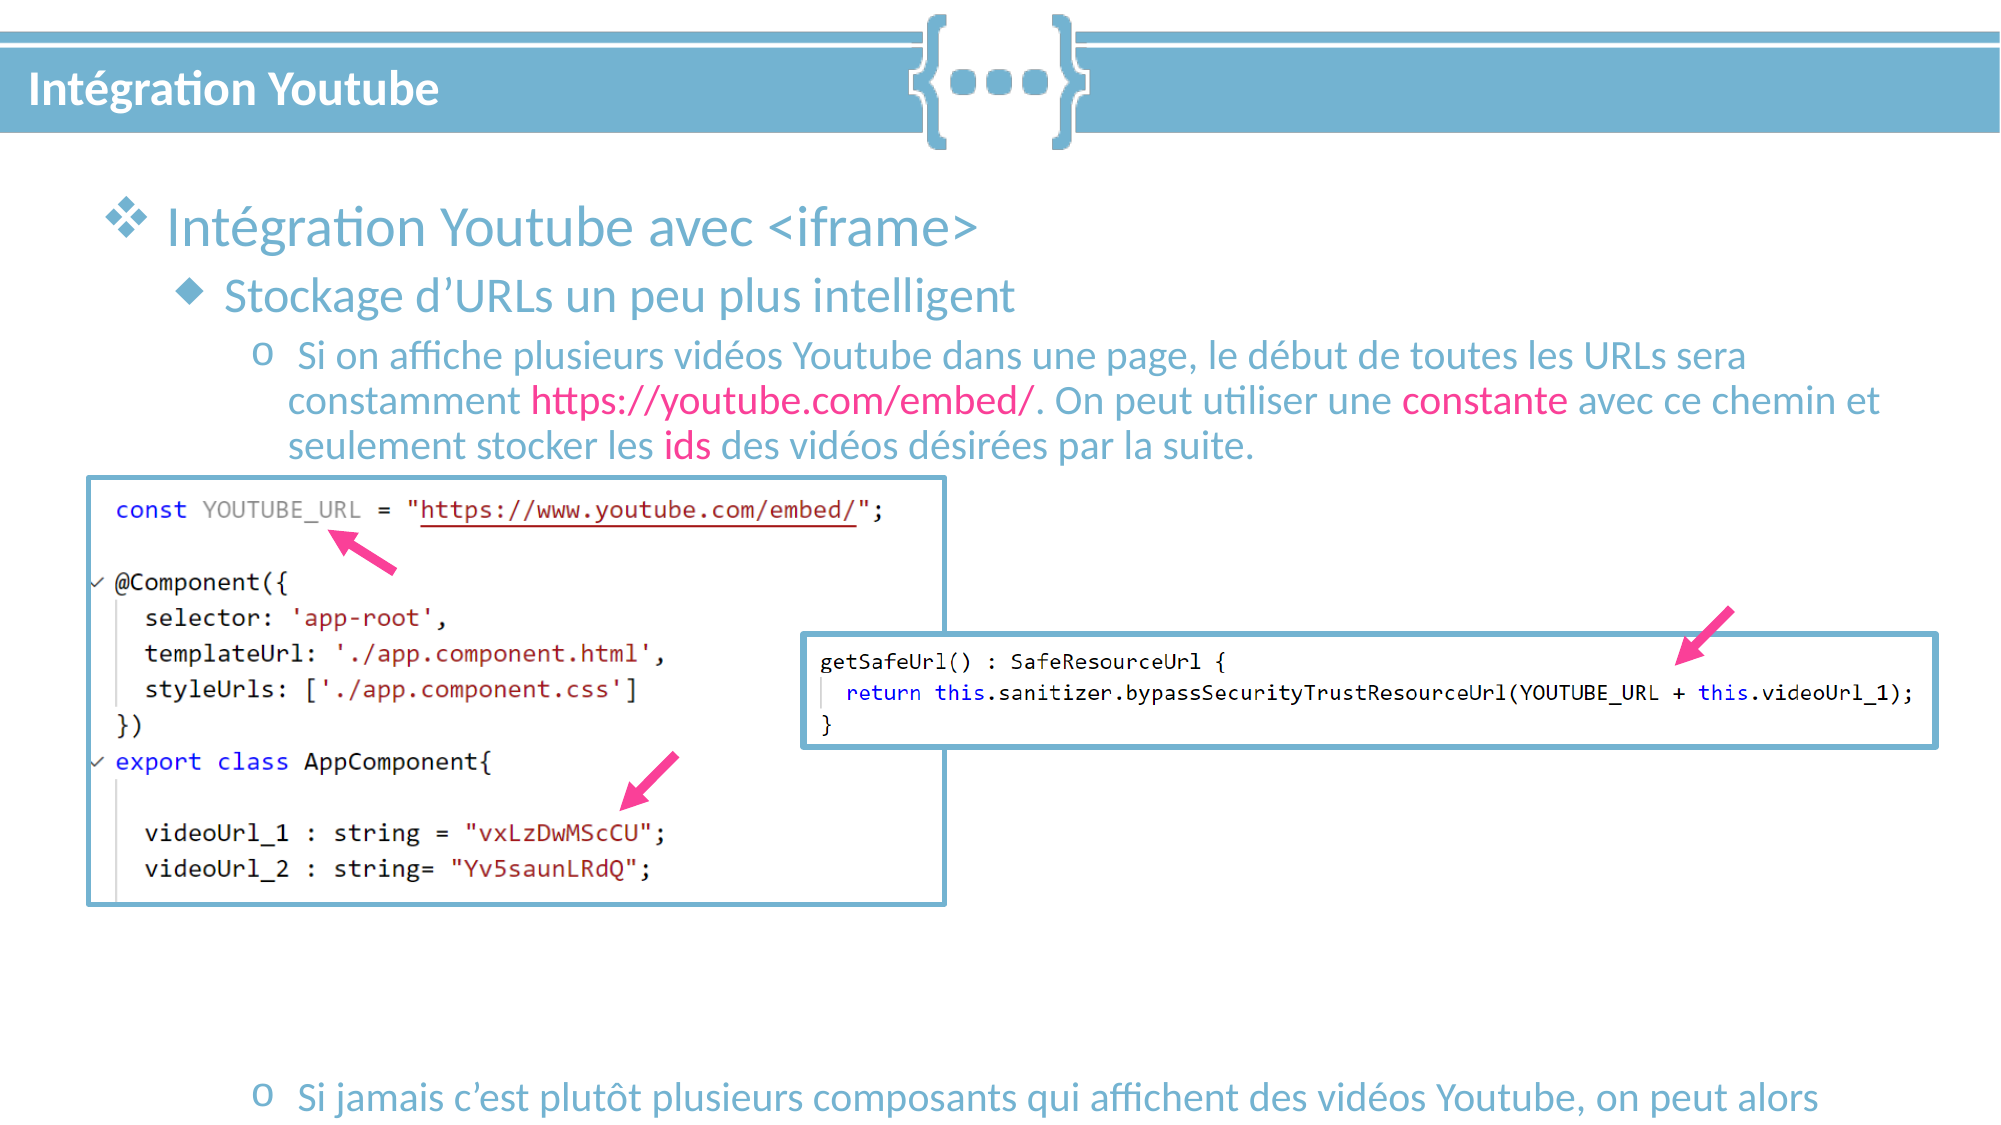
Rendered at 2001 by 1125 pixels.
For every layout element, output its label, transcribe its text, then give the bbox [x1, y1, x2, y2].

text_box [1674, 608, 1732, 666]
title Intégration Youtube [12, 58, 913, 120]
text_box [327, 529, 395, 572]
list Intégration Youtube avec <iframe> Stockage d’URLs un peu plus intelligent Si on affiche plusieurs vidéos Youtube dans une page, le début de toutes les URLs sera constamment https://youtube.com/embed/. On peut utiliser une constante avec ce chemin et seulement stocker les ids des vidéos désirées par la suite. Si jamais c’est plutôt plusieurs composants qui affichent des vidéos Youtube, on peut alors mettre cette constante dans un service qui sera injecté à tous les composants concernés. [85, 188, 1910, 1125]
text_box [619, 754, 677, 812]
picture [90, 479, 1933, 902]
picture [0, 4, 2000, 161]
